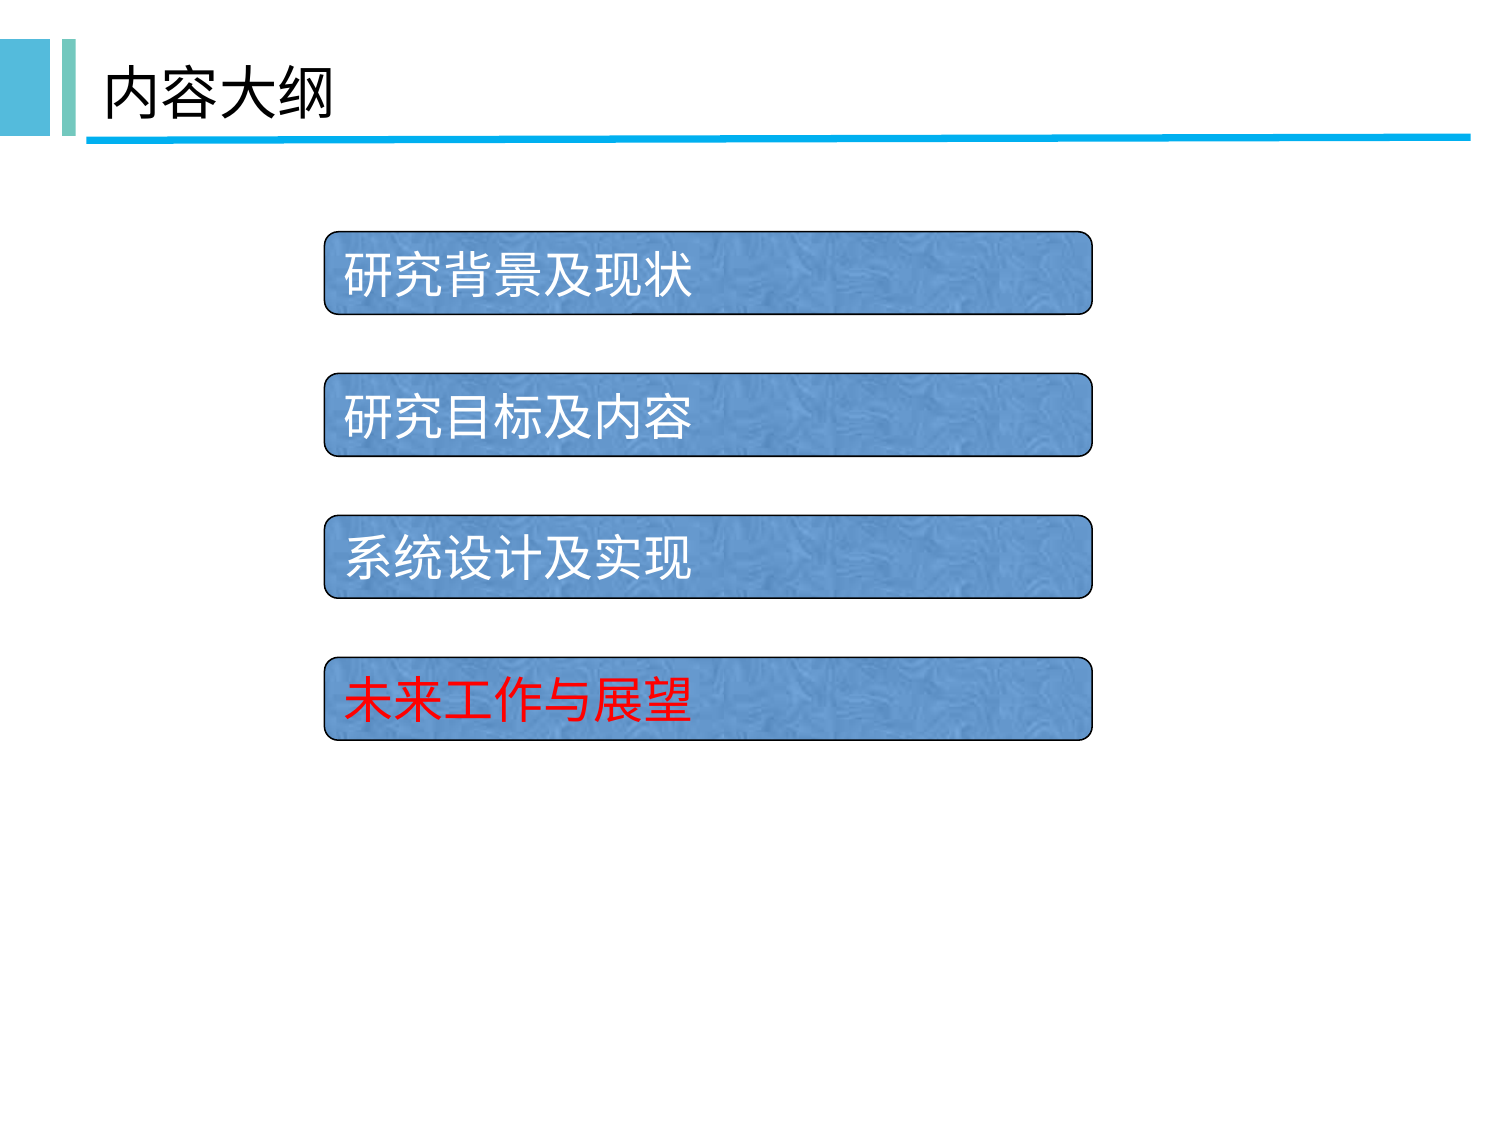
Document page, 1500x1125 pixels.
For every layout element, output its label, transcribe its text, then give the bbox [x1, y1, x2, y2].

text_box 未来工作与展望 [324, 657, 1093, 741]
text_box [86, 137, 1471, 141]
text_box 研究背景及现状 [324, 231, 1093, 315]
text_box 研究目标及内容 [324, 373, 1093, 457]
text_box 系统设计及实现 [324, 515, 1093, 599]
title 内容大纲 [87, 39, 1426, 136]
